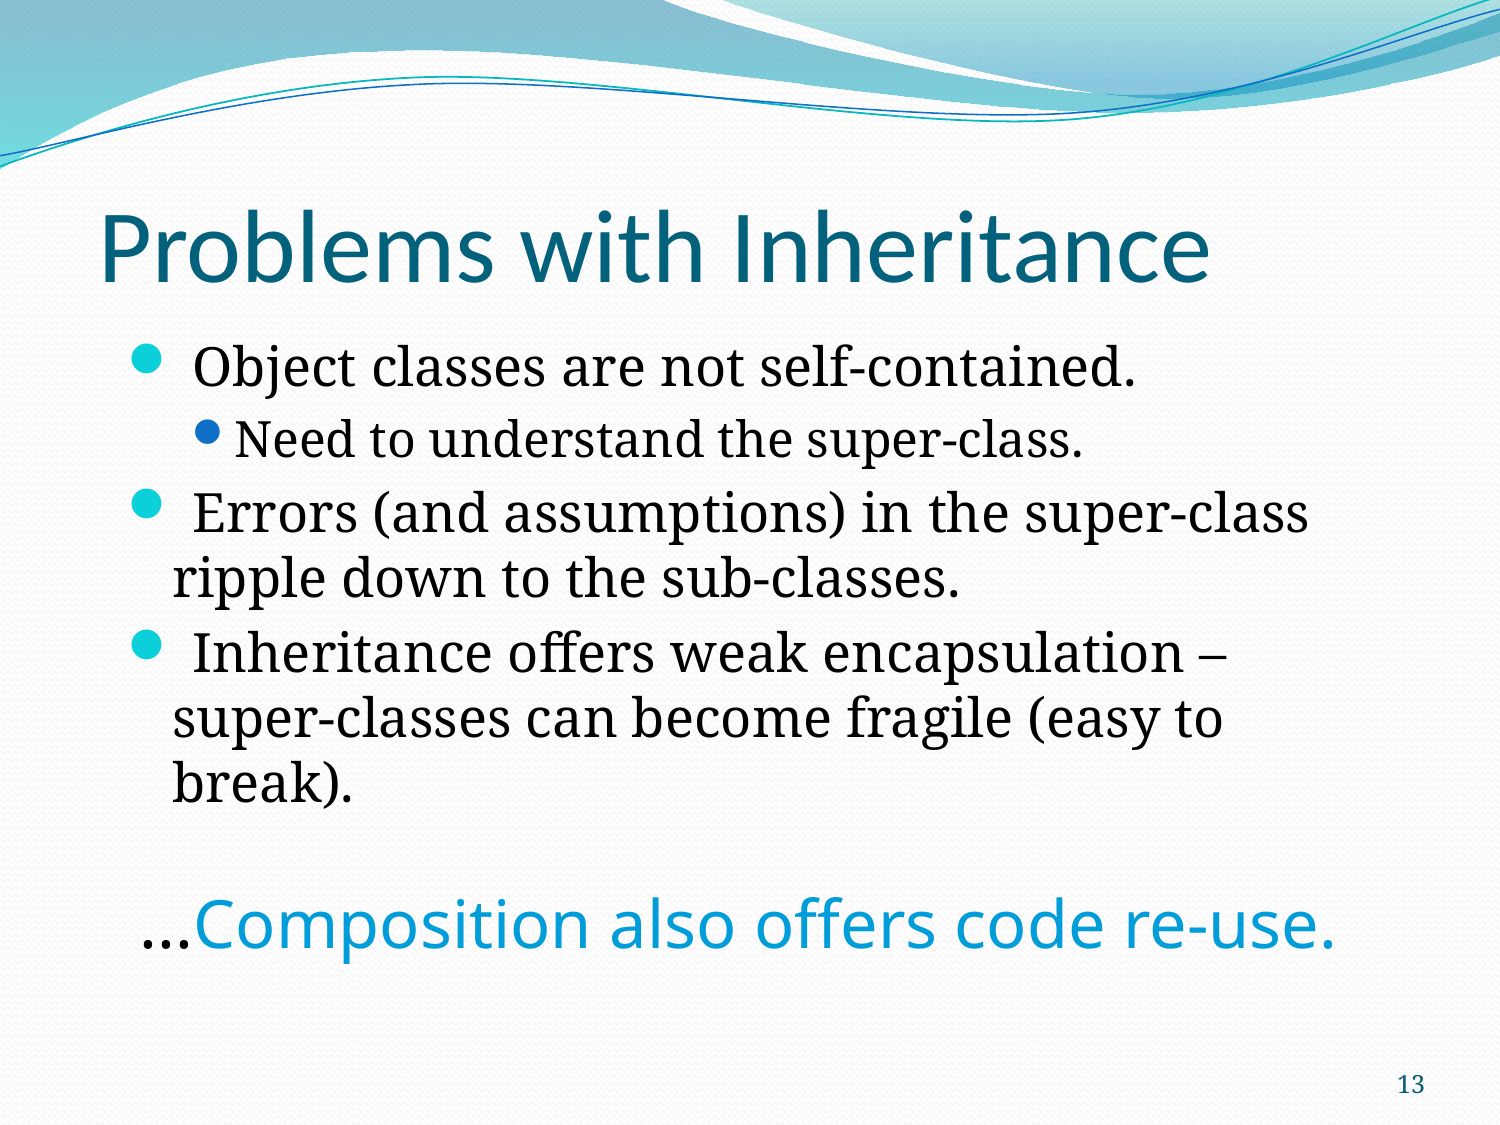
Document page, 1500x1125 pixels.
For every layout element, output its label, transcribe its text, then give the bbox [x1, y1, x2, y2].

title Problems with Inheritance [75, 115, 1425, 303]
text_box ...Composition also offers code re-use. [124, 874, 1416, 970]
slide_number 13 [1299, 1042, 1425, 1103]
list Object classes are not self-contained. Need to understand the super-class. Errors (and assumptions) in the super-class ripple down to the sub-classes. Inheritance offers weak encapsulation – super-classes can become fragile (easy to break). [112, 324, 1388, 938]
